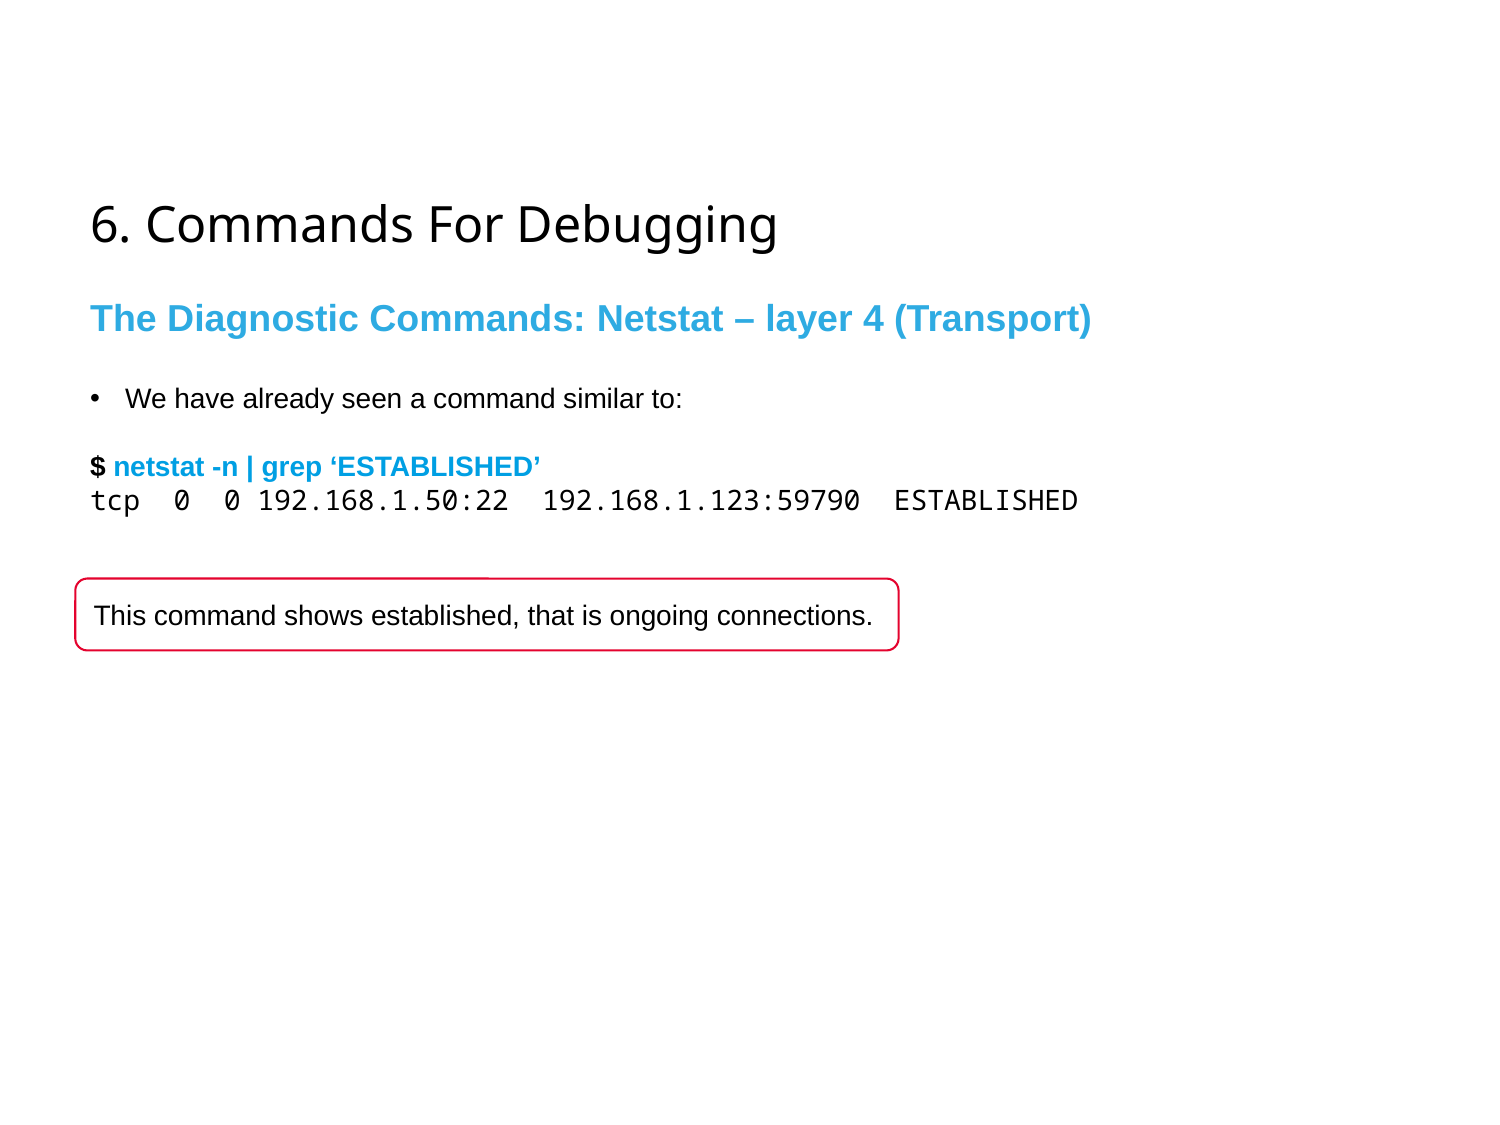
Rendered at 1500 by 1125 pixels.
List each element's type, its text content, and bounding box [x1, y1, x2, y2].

text_box This command shows established, that is ongoing connections. [74, 577, 900, 652]
title 6. Commands For Debugging [75, 184, 1429, 261]
text_box We have already seen a command similar to: $ netstat -n | grep ‘ESTABLISHED’ tcp 0 0 192.168.1.50:22 192.168.1.123:59790 ESTABLISHED [75, 373, 1372, 524]
list The Diagnostic Commands: Netstat – layer 4 (Transport) [75, 286, 1429, 348]
